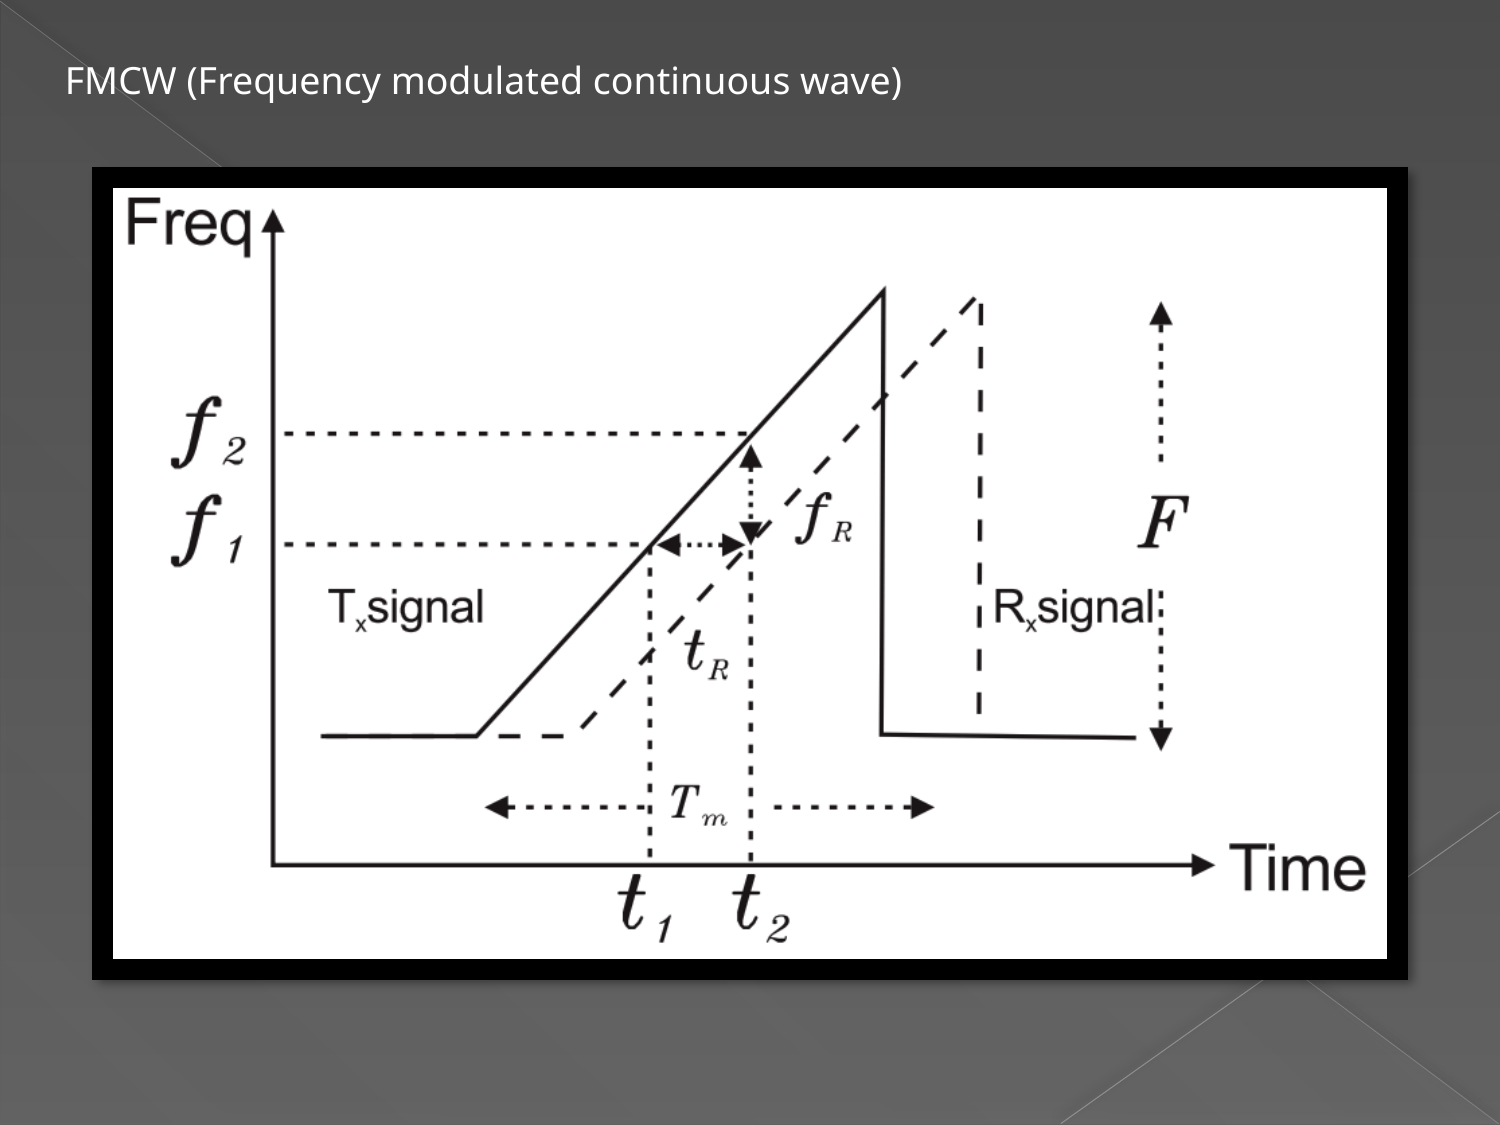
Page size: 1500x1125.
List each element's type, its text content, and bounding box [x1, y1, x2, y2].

text_box FMCW (Frequency modulated continuous wave) [49, 49, 1175, 110]
picture [112, 187, 1388, 959]
